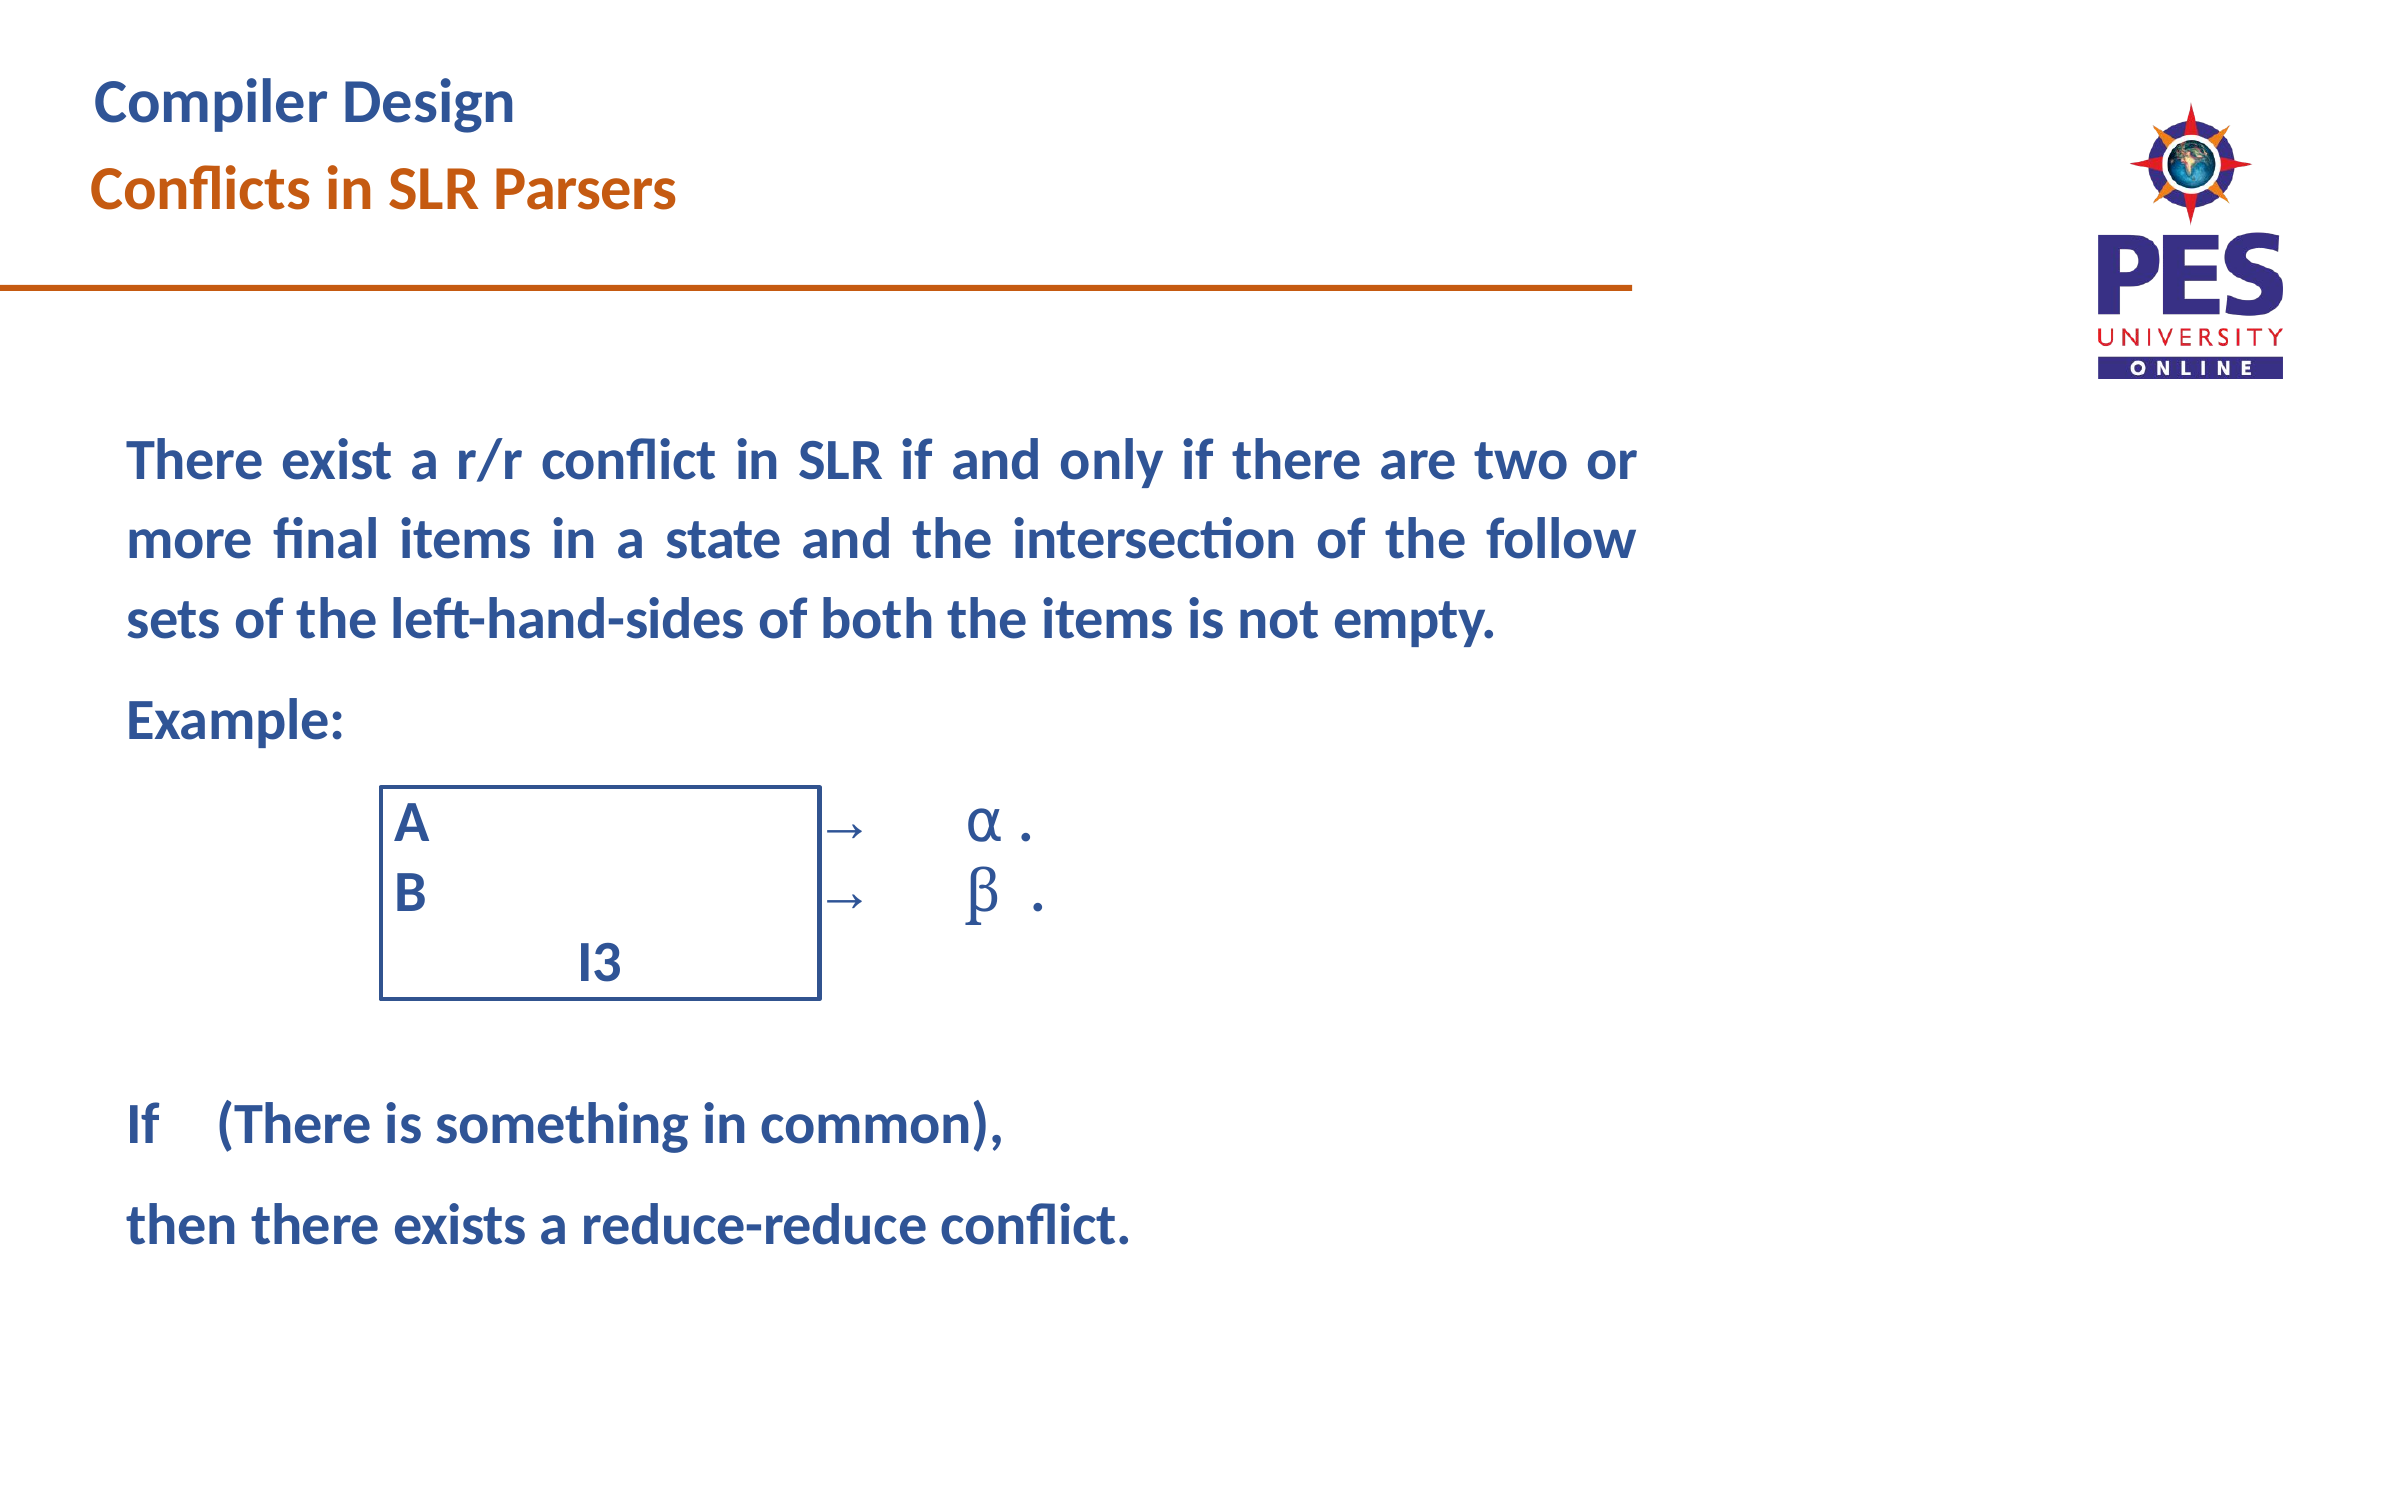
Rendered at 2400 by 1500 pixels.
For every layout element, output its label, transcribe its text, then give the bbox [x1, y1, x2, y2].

title Compiler Design Conflicts in SLR Parsers [88, 291, 685, 299]
title Compiler Design Conflicts in SLR Parsers [88, 46, 685, 284]
picture [2098, 102, 2283, 379]
text_box [0, 284, 1633, 291]
text_box There exist a r/r conflict in SLR if and only if there are two or more final items in a state and the intersection of the follow sets of the left-hand-sides of both the items is not empty. Example: A → ⍺ . B → ꞵ . I3 If (There is something in common), then there exists a reduce-reduce conflict. [124, 408, 1658, 1257]
